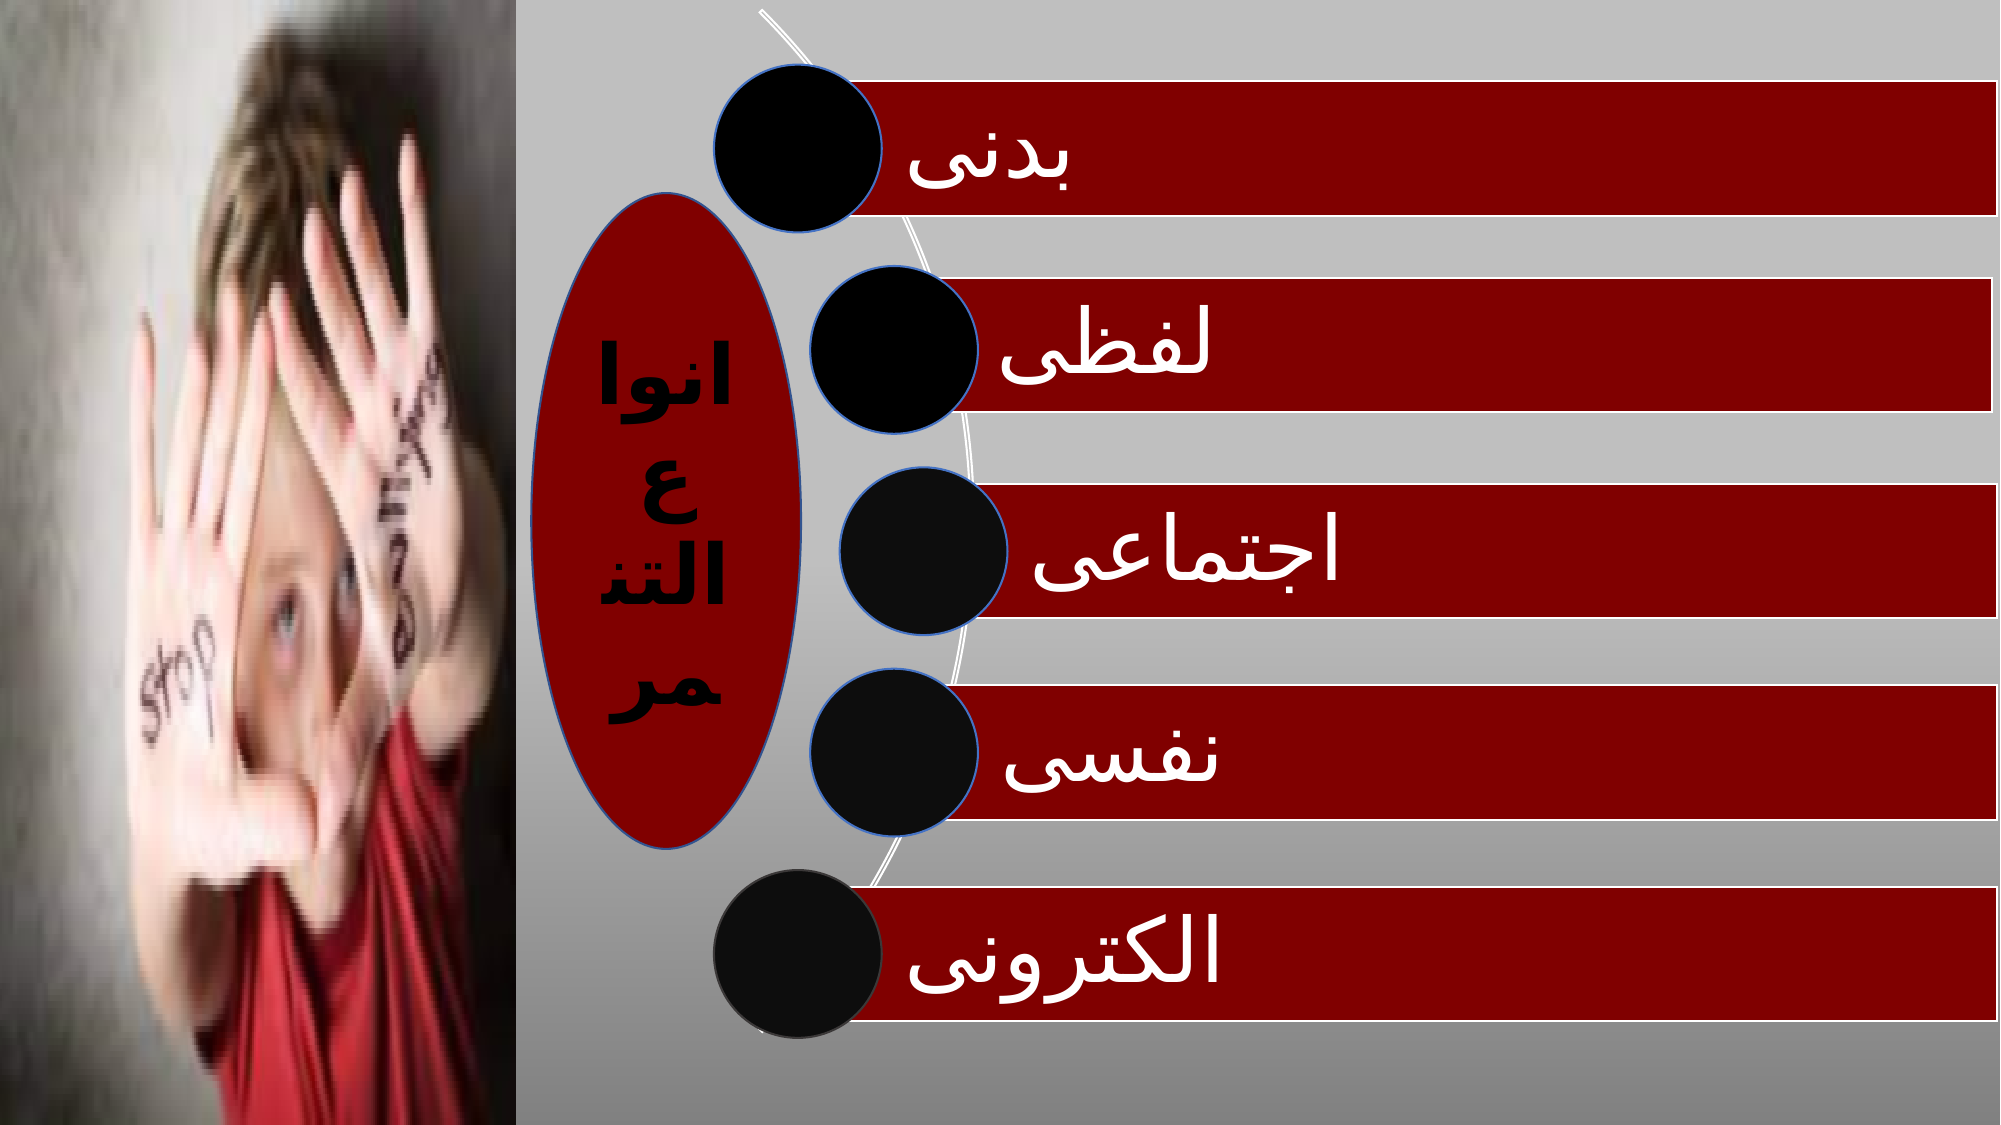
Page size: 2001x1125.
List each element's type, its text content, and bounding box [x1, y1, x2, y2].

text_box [697, 14, 2000, 1089]
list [0, 0, 516, 1125]
text_box انواع التنمر [530, 192, 697, 850]
